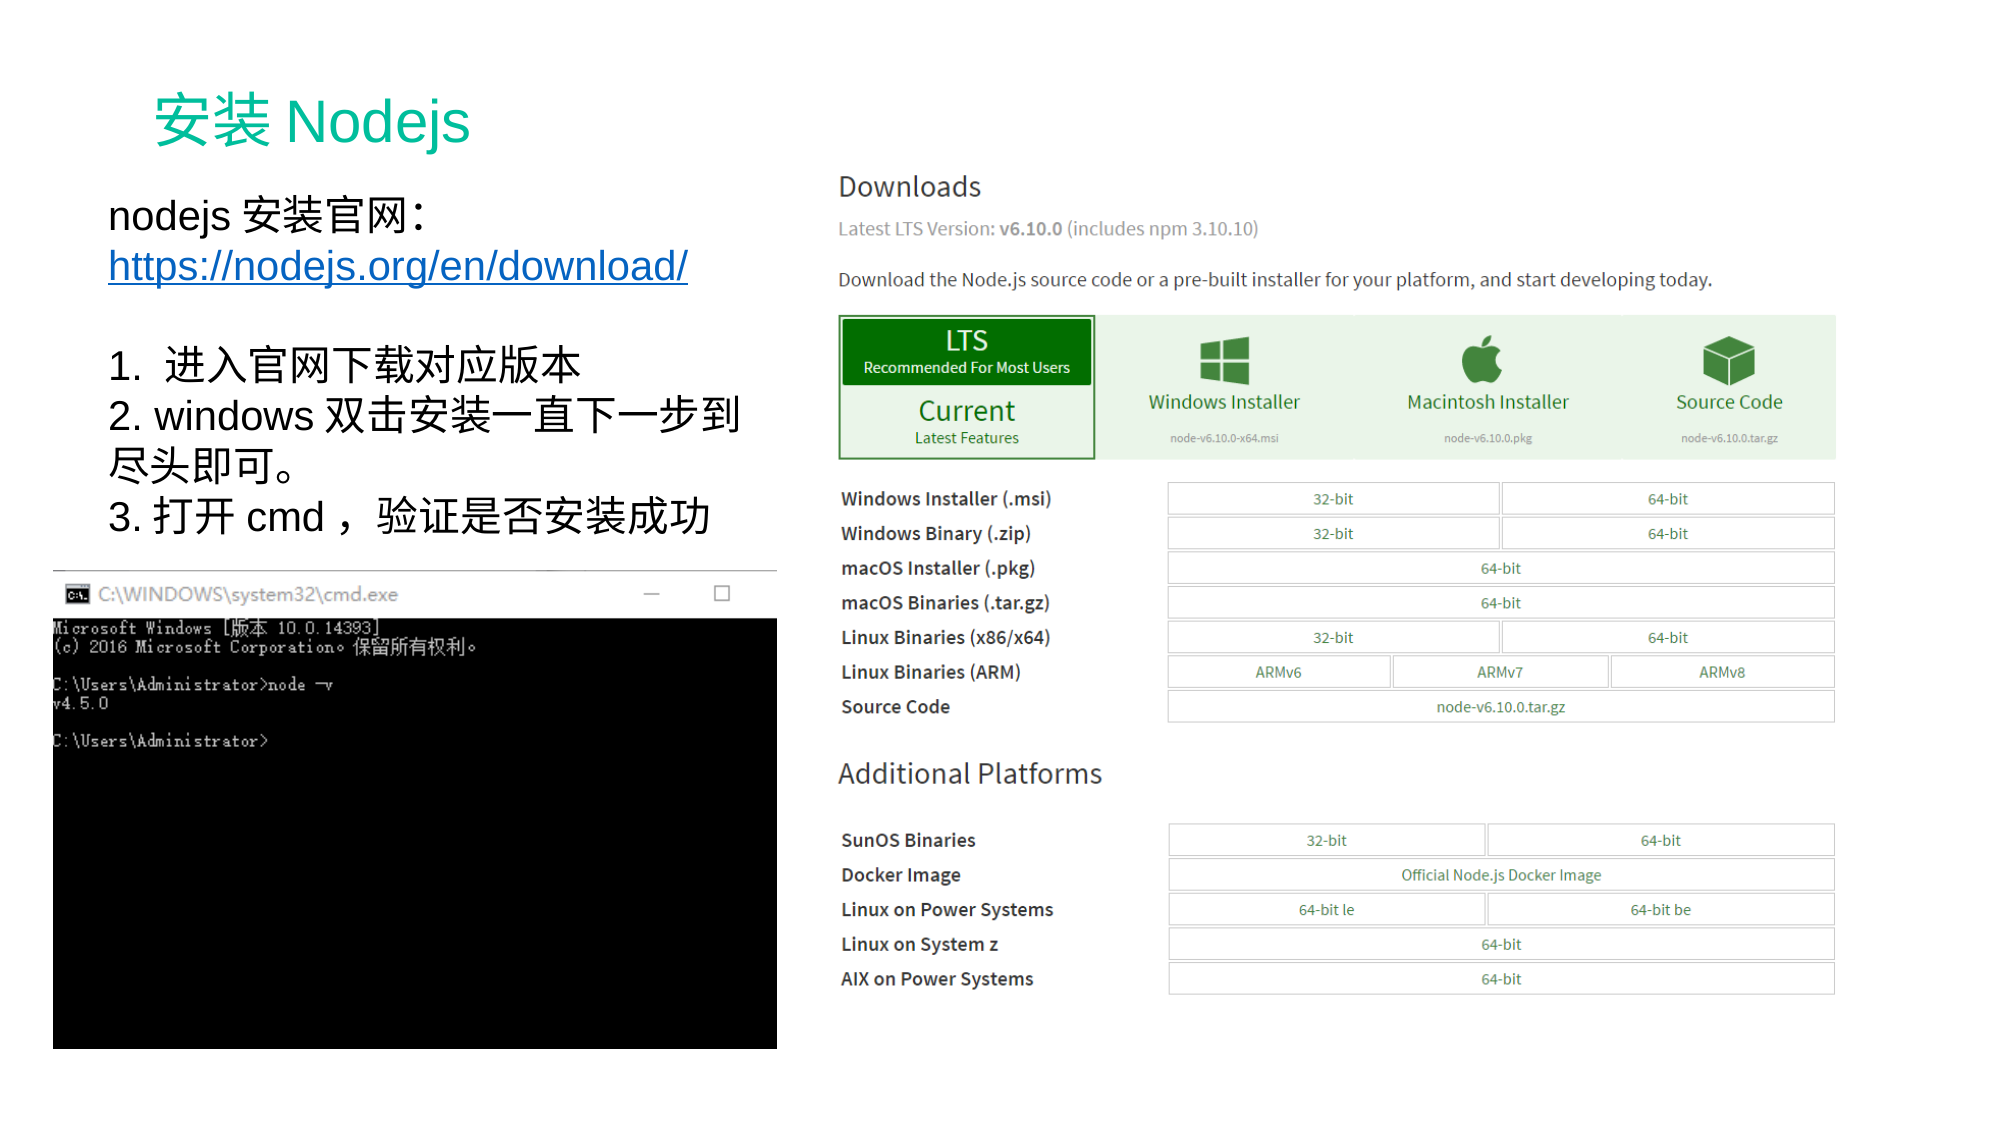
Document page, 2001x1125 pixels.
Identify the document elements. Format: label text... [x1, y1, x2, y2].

picture [53, 161, 1996, 1049]
text_box 安装Nodejs [137, 75, 821, 162]
text_box nodejs安装官网：https://nodejs.org/en/download/ 1. 进入官网下载对应版本 2. windows双击安装一直下一步到尽头即可。 3.打开cmd，验证是否安装成功 [93, 181, 754, 570]
